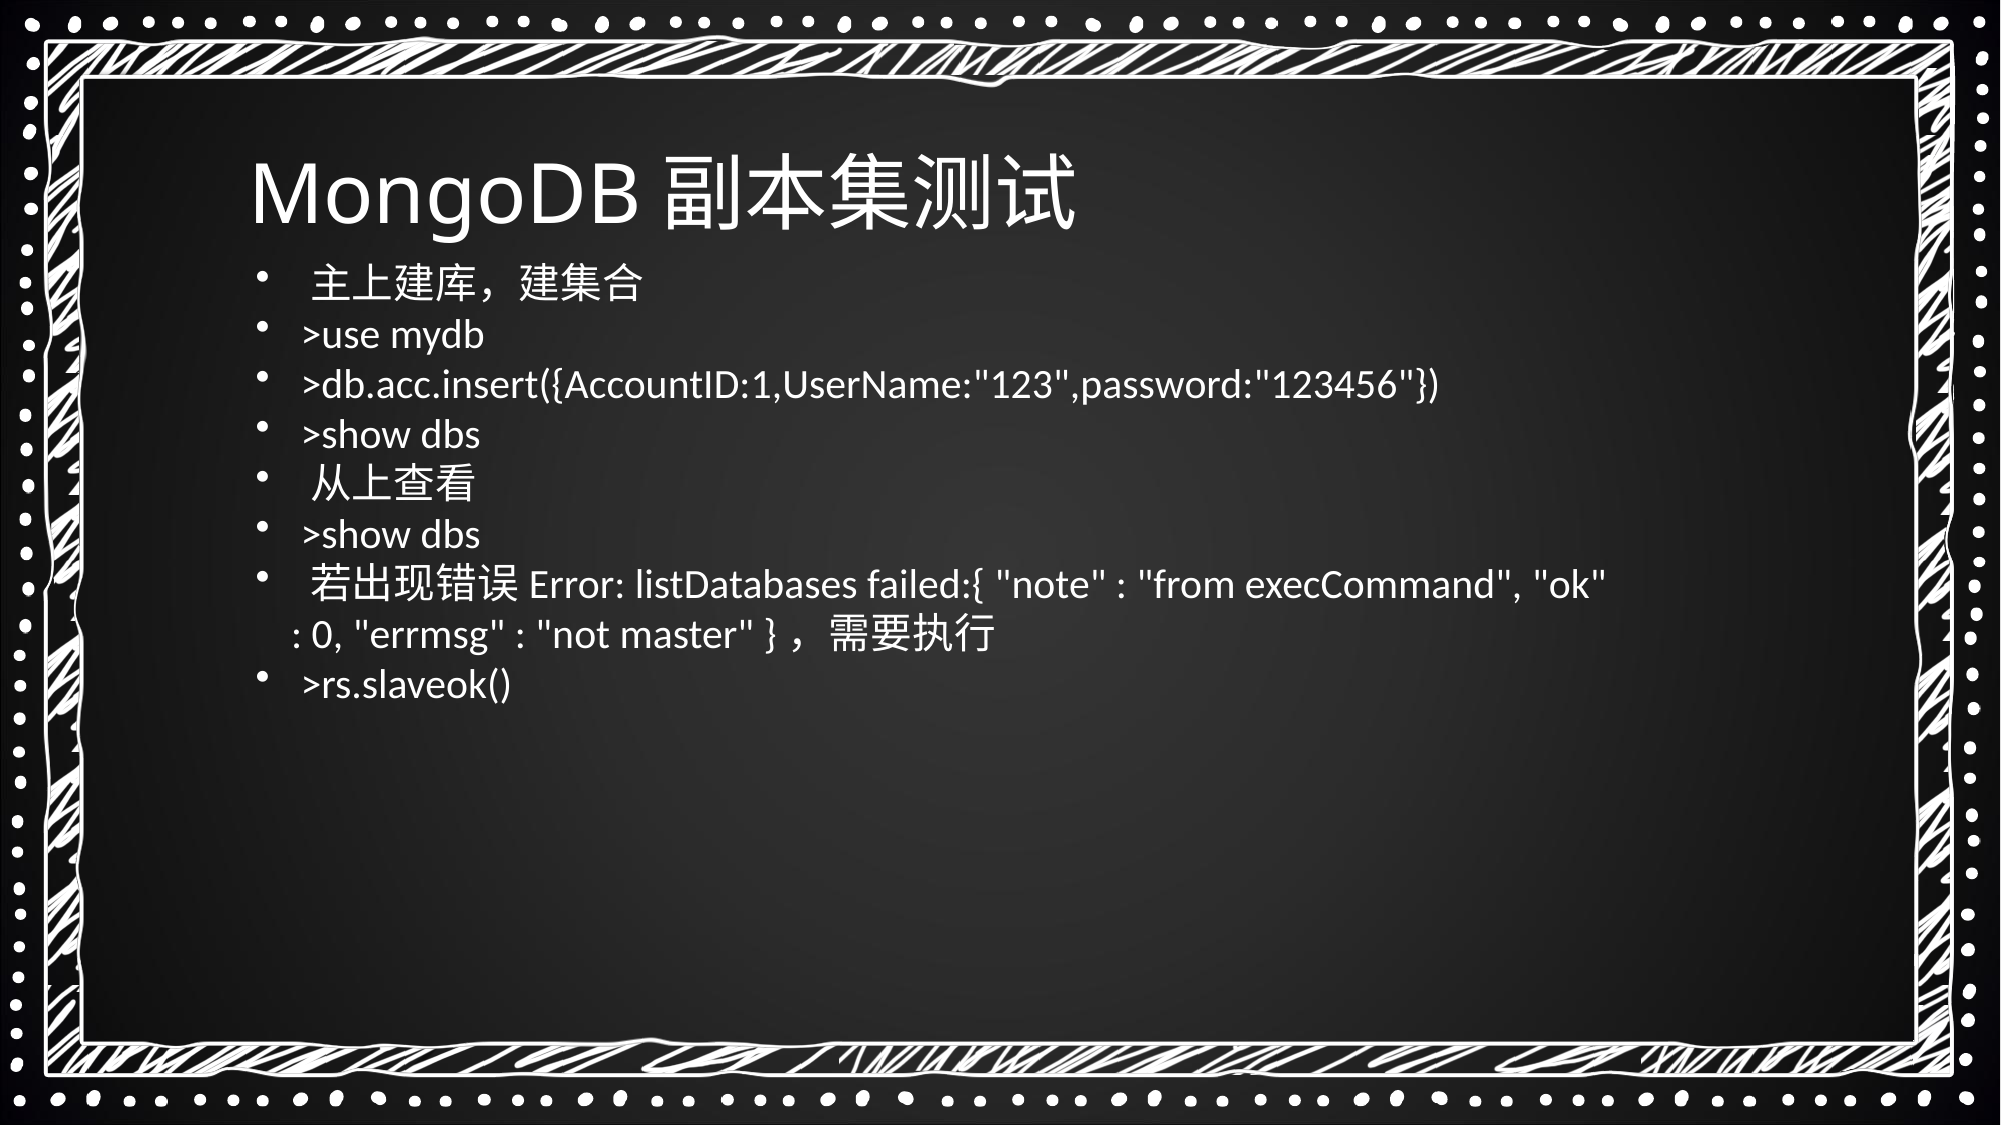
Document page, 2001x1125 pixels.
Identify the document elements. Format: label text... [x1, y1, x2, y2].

text_box 主上建库，建集合 >use mydb >db.acc.insert({AccountID:1,UserName:"123",password:"123456"}) >show dbs 从上查看 >show dbs 若出现错误Error: listDatabases failed:{ "note" : "from execCommand", "ok" : 0, "errmsg" : "not master" }，需要执行 >rs.slaveok() [240, 249, 1624, 715]
picture [0, 0, 2001, 1125]
text_box MongoDB副本集测试 [240, 133, 1643, 248]
